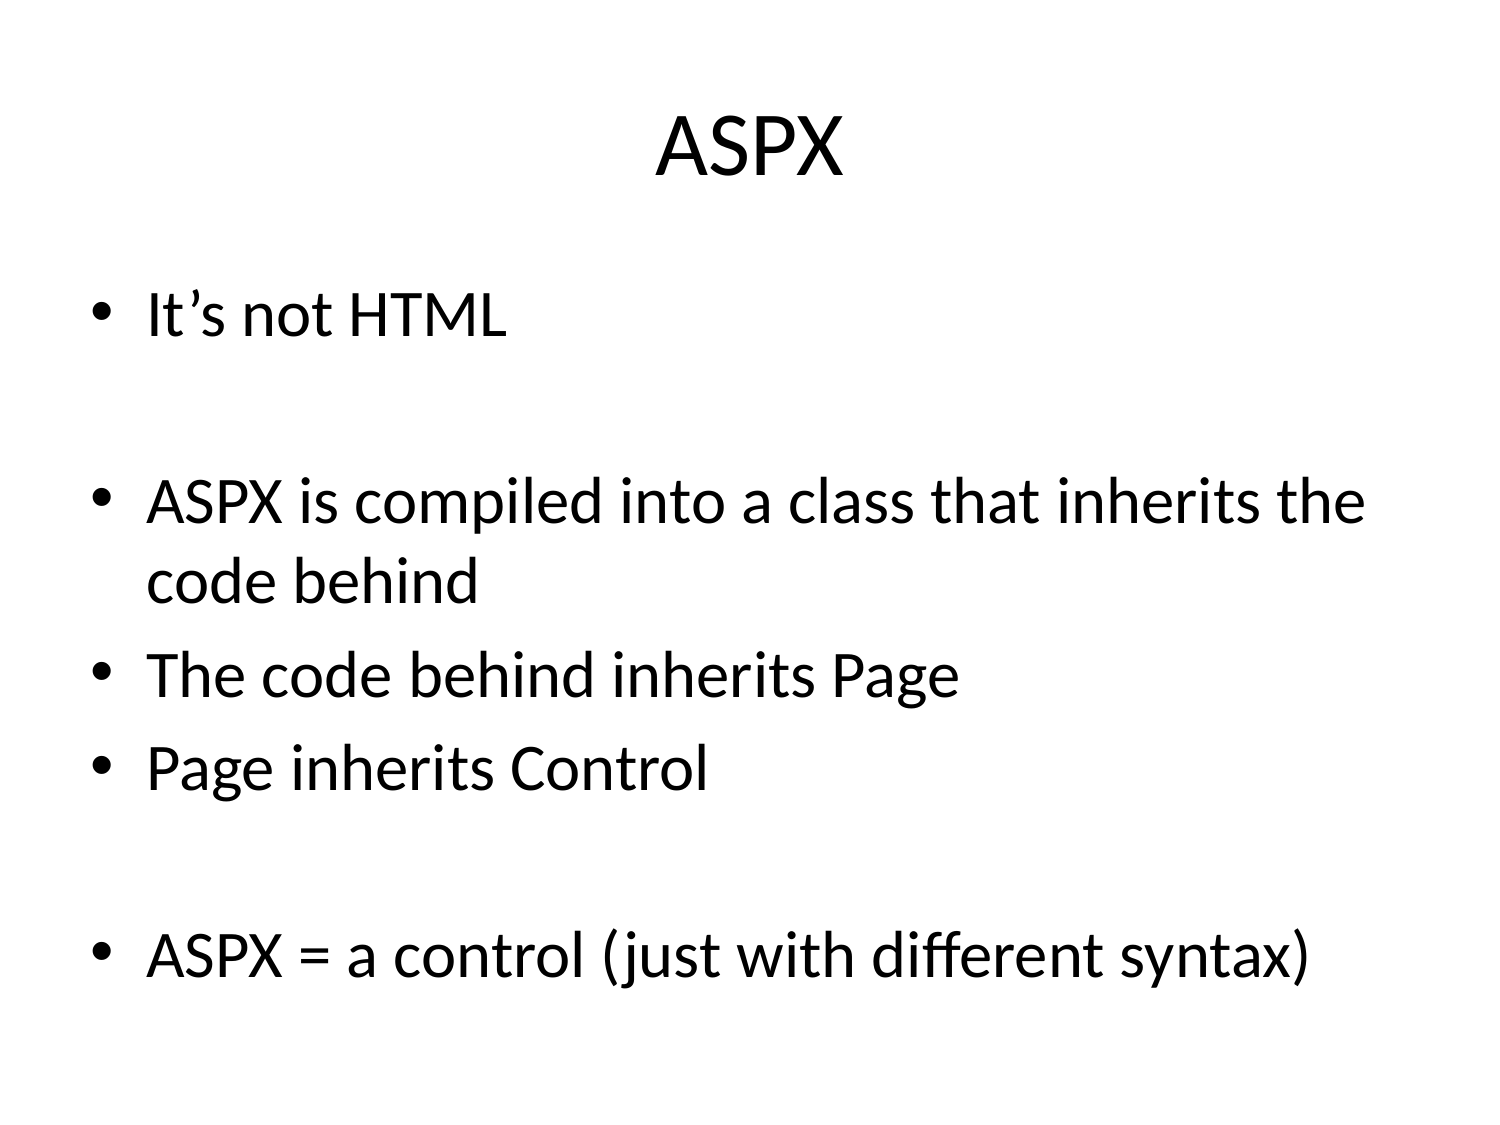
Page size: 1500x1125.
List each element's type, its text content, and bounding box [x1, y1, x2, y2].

list It’s not HTML ASPX is compiled into a class that inherits the code behind The code behind inherits Page Page inherits Control ASPX = a control (just with different syntax) [75, 262, 1425, 1005]
title ASPX [75, 45, 1425, 233]
